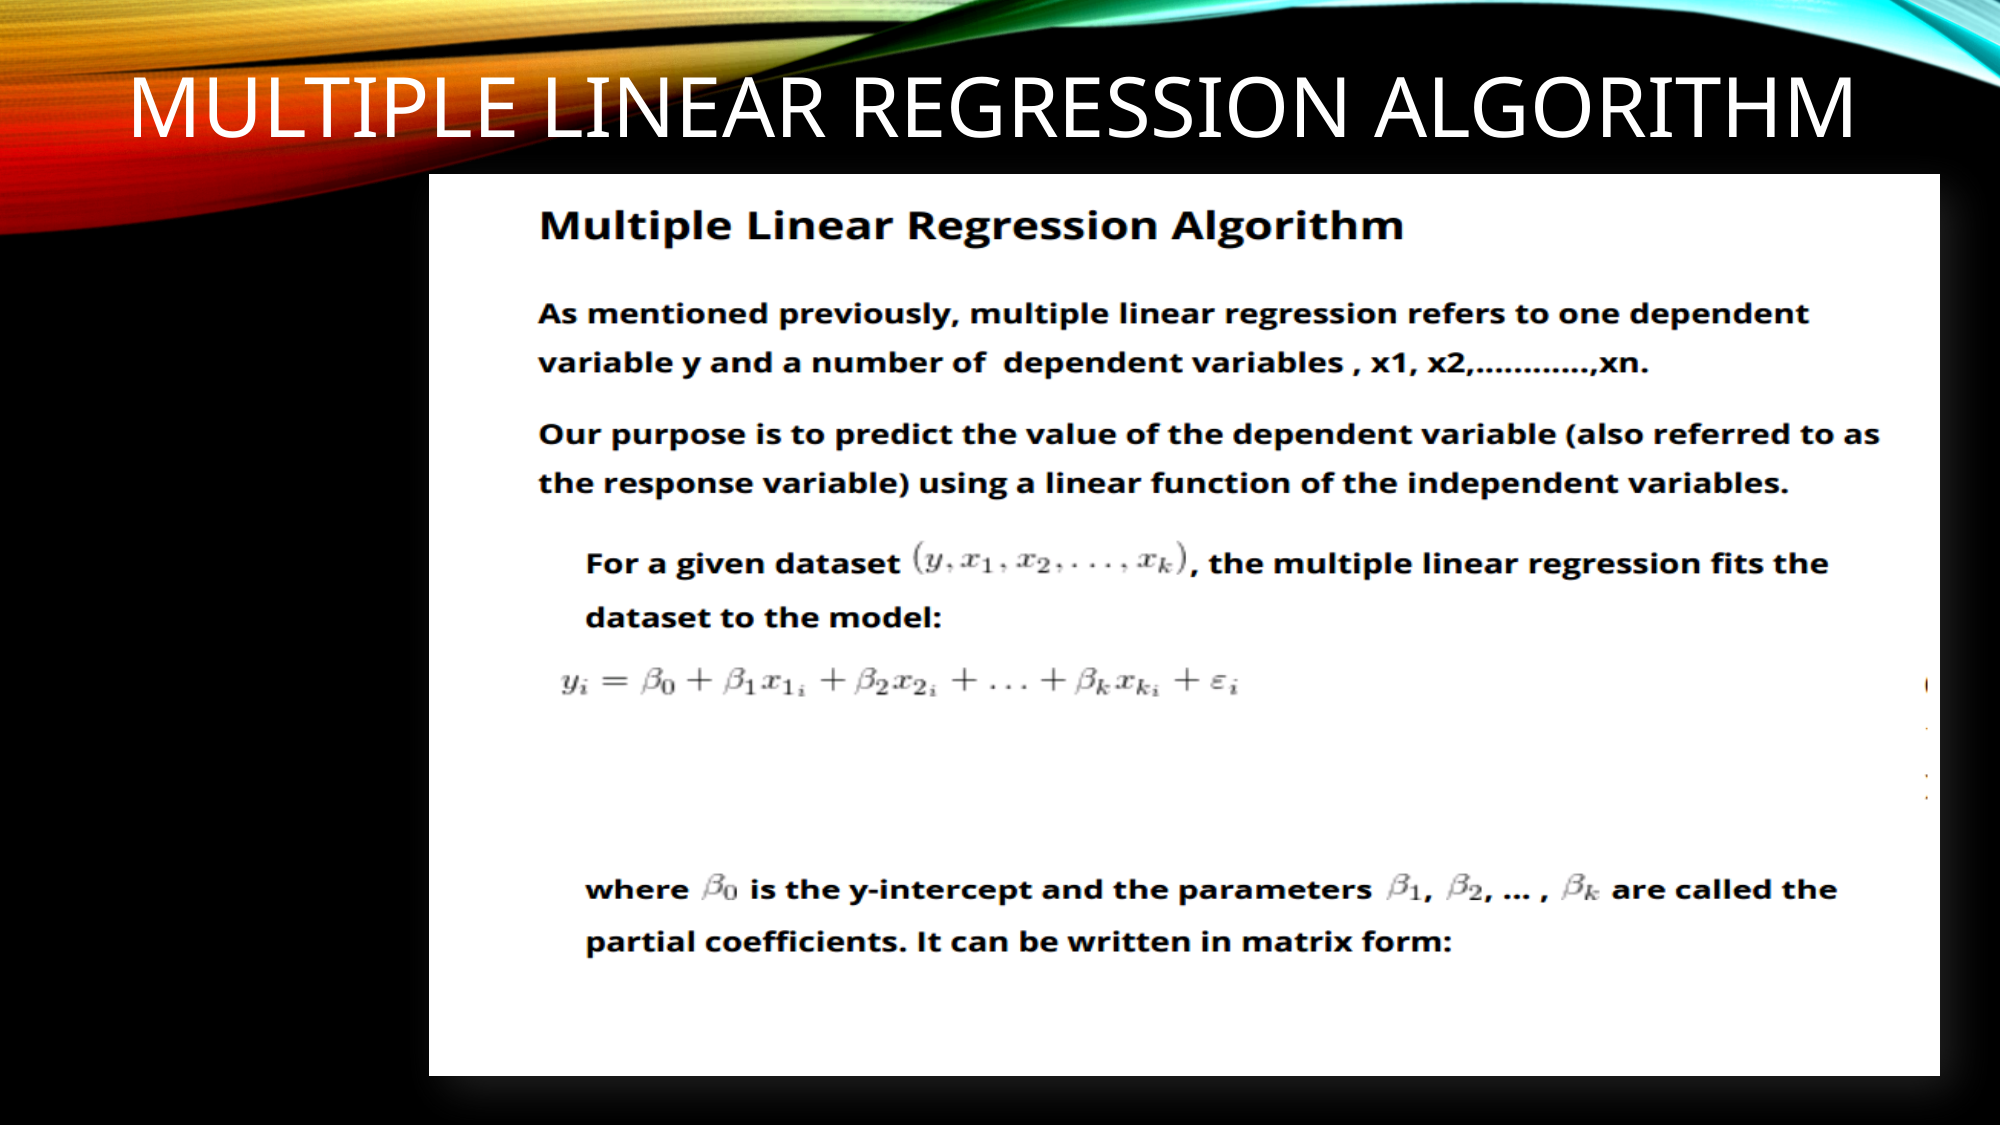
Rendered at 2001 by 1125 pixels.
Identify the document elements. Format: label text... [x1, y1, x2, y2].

picture [0, 0, 2000, 237]
title Multiple linear regression algorithm [36, 46, 1897, 175]
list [428, 174, 1940, 1076]
